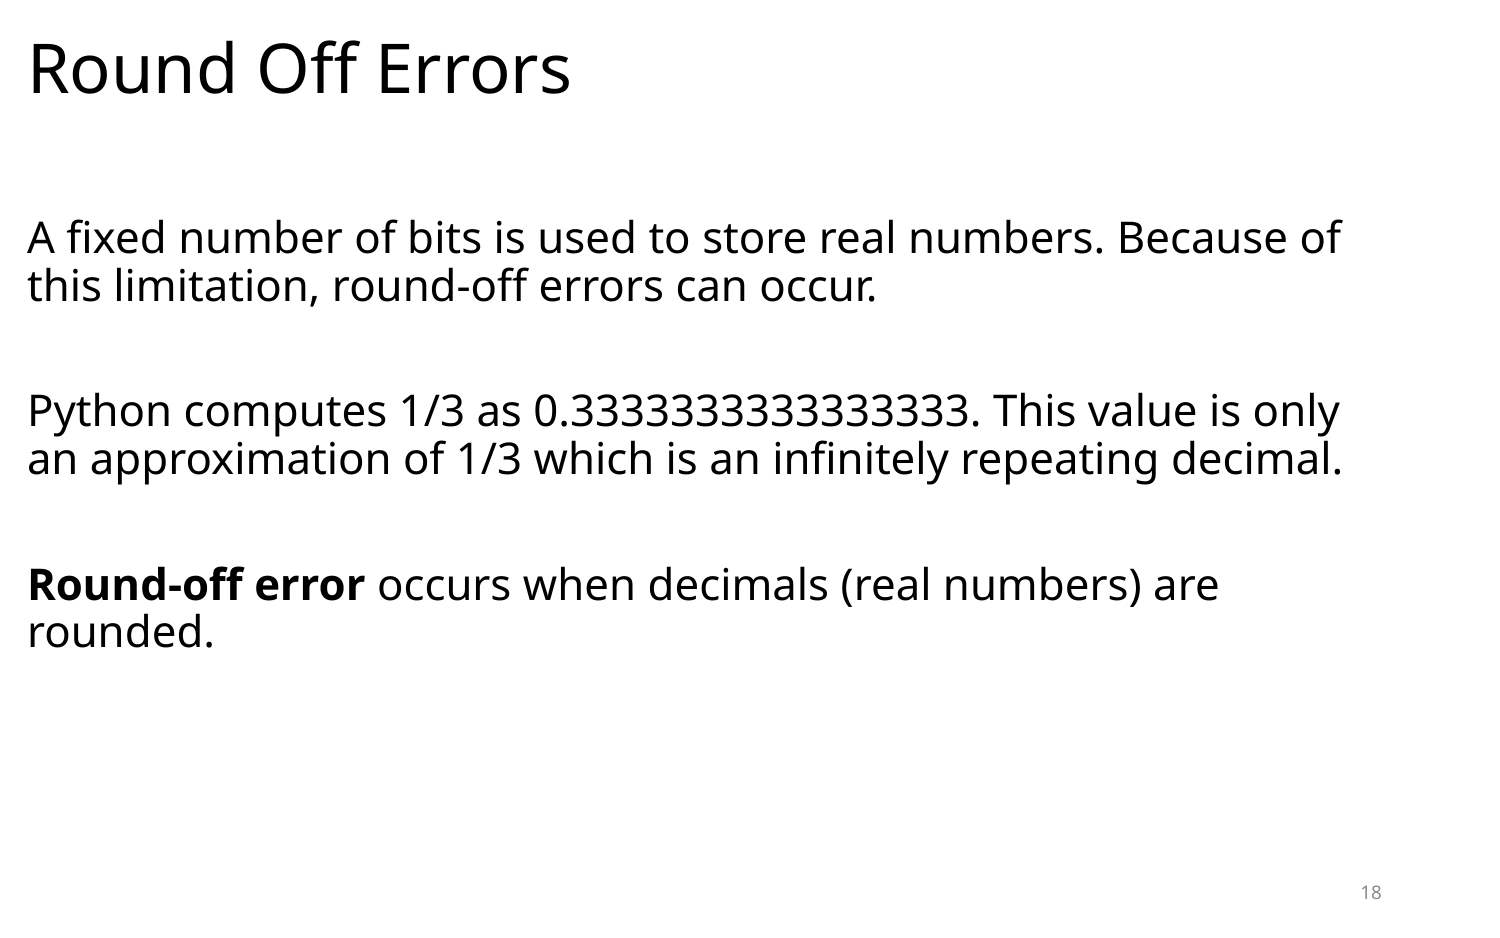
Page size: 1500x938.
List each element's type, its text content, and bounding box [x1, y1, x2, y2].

title Round Off Errors [12, 2, 1306, 141]
list A fixed number of bits is used to store real numbers. Because of this limitation, round-off errors can occur. Python computes 1/3 as 0.3333333333333333. This value is only an approximation of 1/3 which is an infinitely repeating decimal. Round-off error occurs when decimals (real numbers) are rounded. [12, 140, 1397, 845]
slide_number 18 [1059, 868, 1397, 919]
